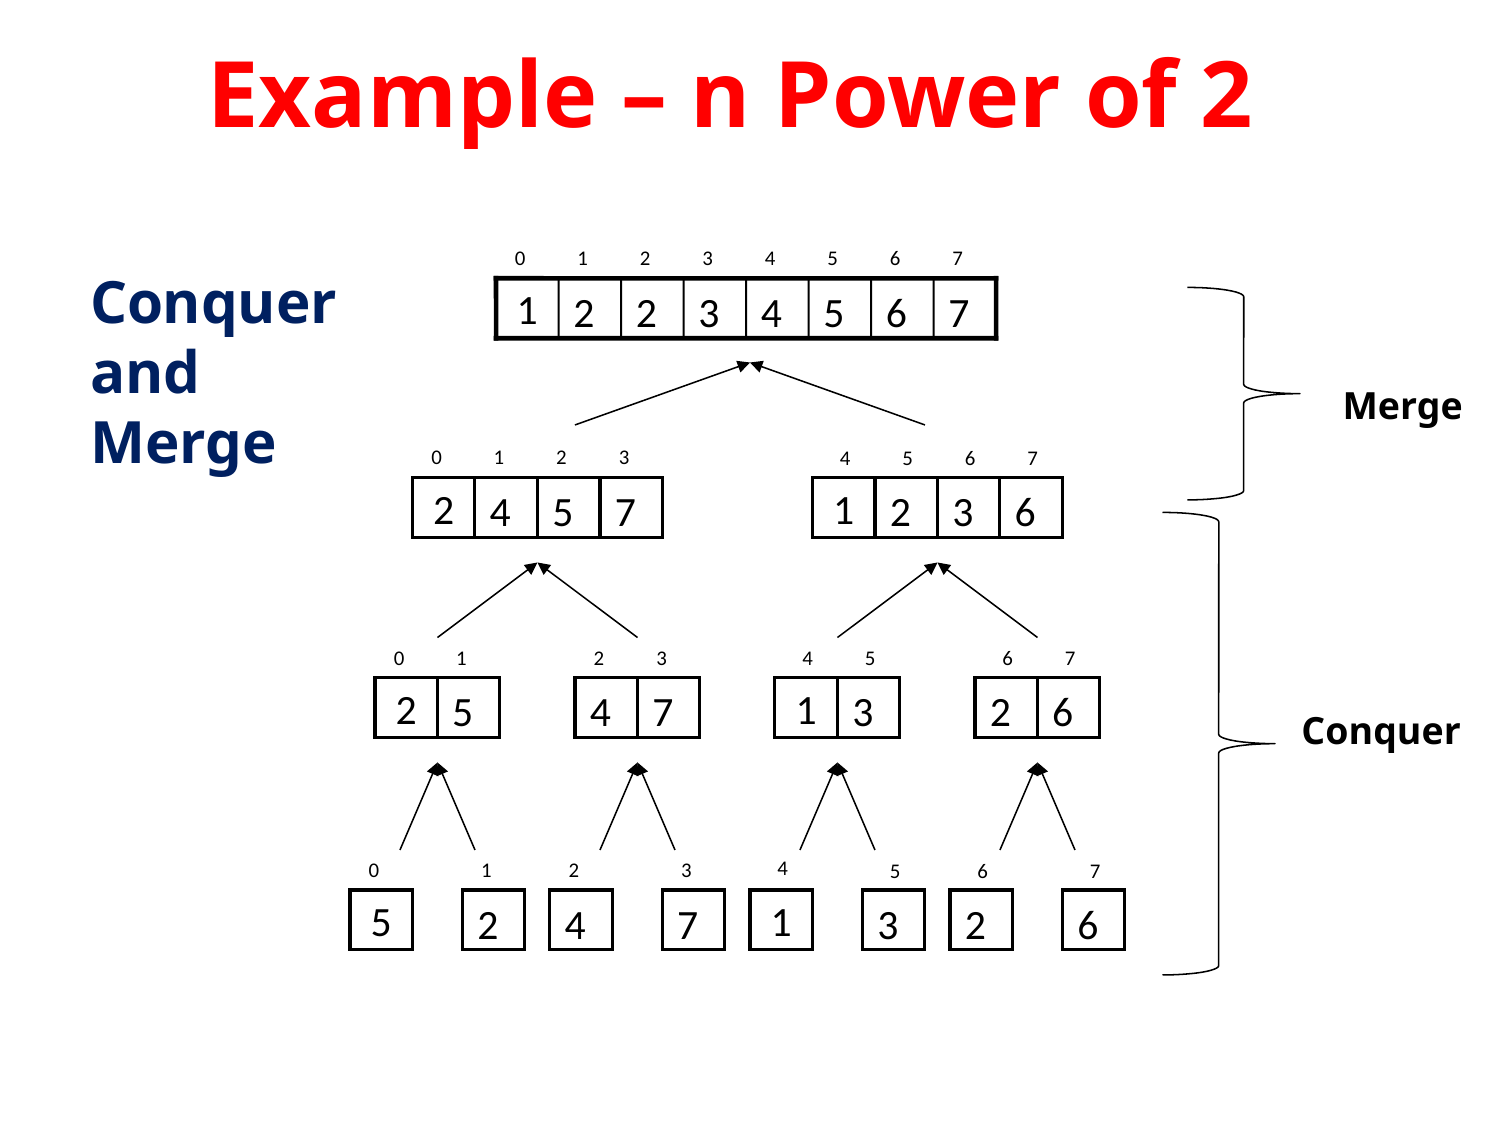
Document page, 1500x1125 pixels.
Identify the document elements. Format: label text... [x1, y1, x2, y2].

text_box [349, 847, 1126, 951]
text_box Conquer [1286, 699, 1476, 760]
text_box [374, 636, 1101, 851]
text_box [1187, 287, 1300, 500]
text_box [1162, 512, 1276, 975]
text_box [412, 436, 1063, 635]
text_box Example – n Power of 2 [55, 16, 1406, 165]
text_box Conquer and Merge [75, 258, 352, 483]
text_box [495, 237, 997, 426]
text_box Merge [1327, 374, 1478, 435]
